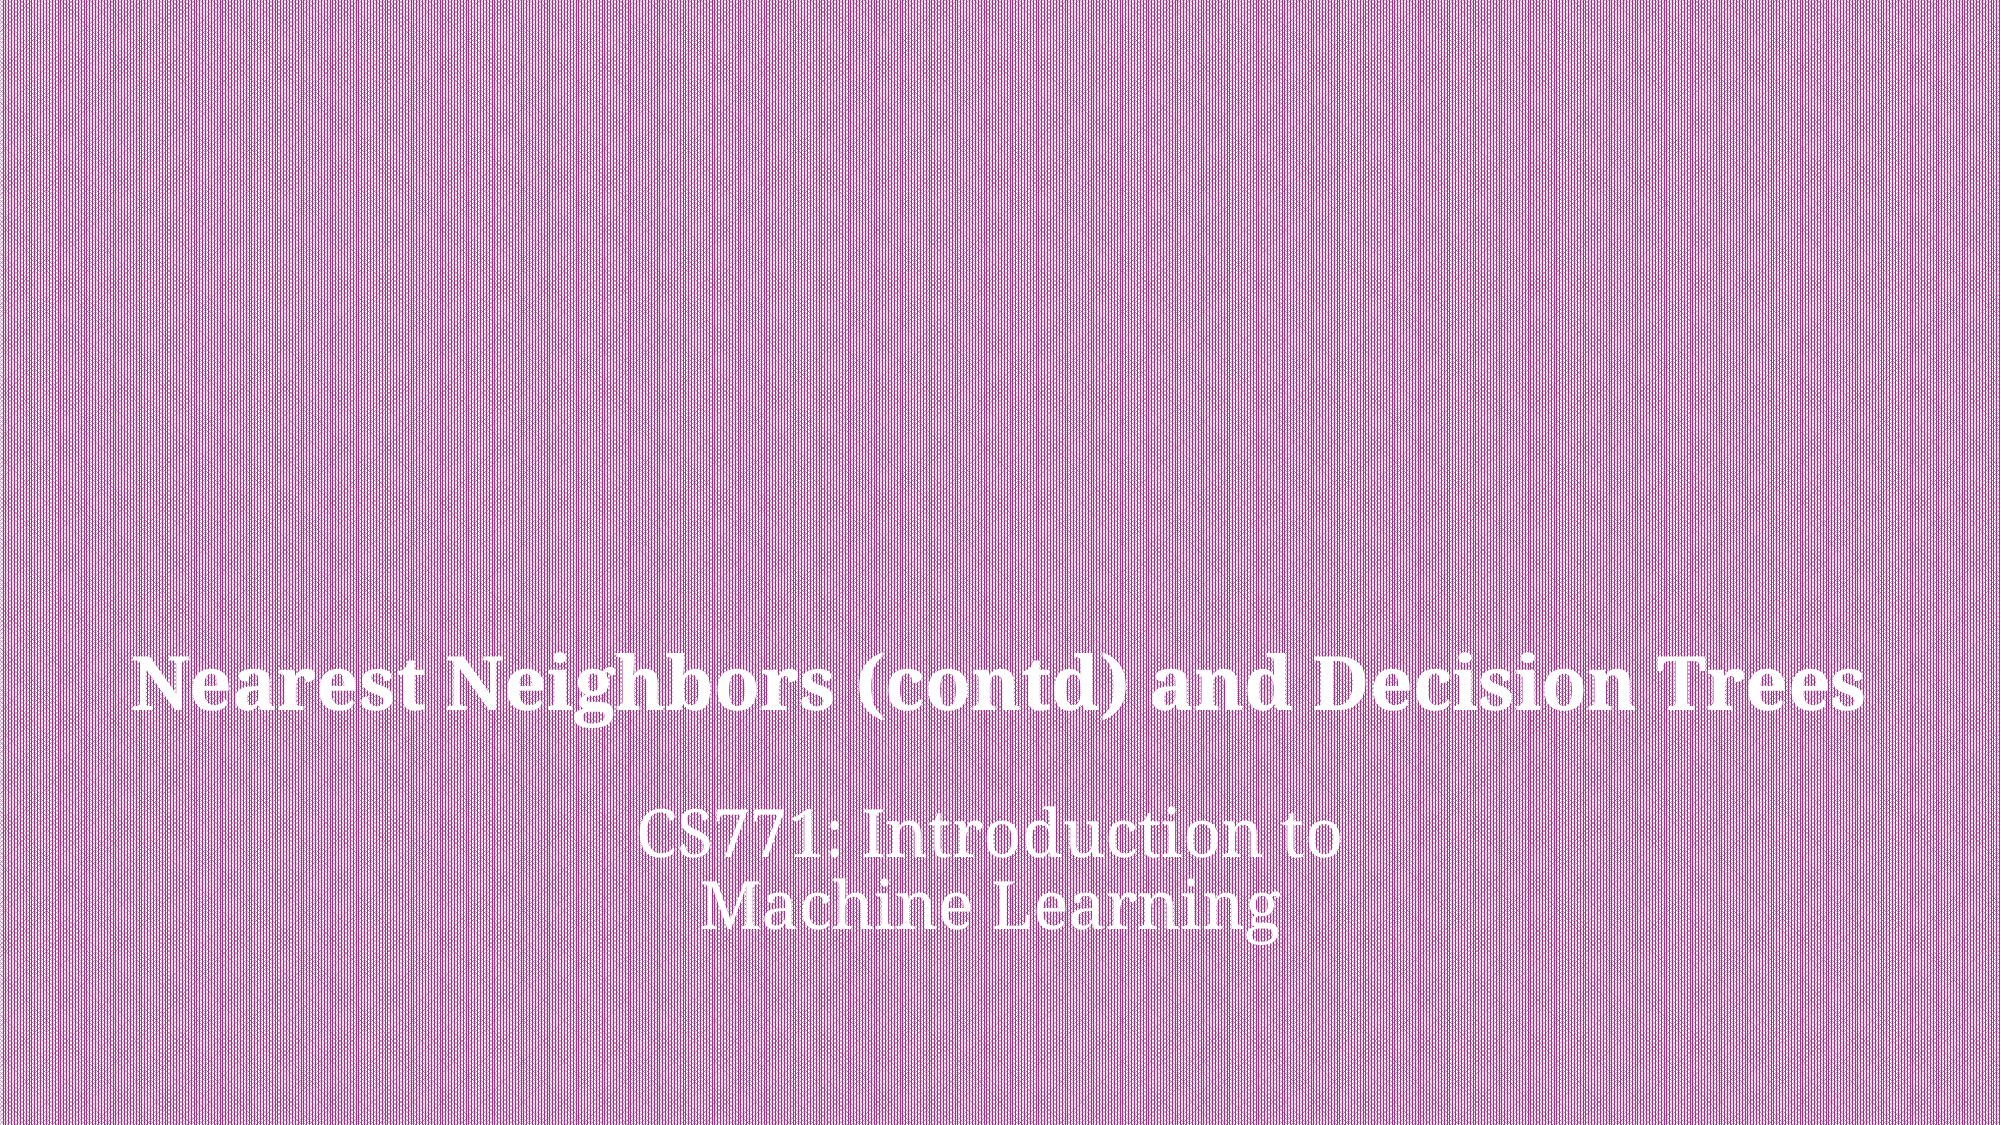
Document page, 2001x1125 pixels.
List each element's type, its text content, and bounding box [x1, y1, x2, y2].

subtitle CS771: Introduction to Machine Learning [475, 792, 1506, 982]
title Nearest Neighbors (contd) and Decision Trees [107, 332, 1893, 734]
